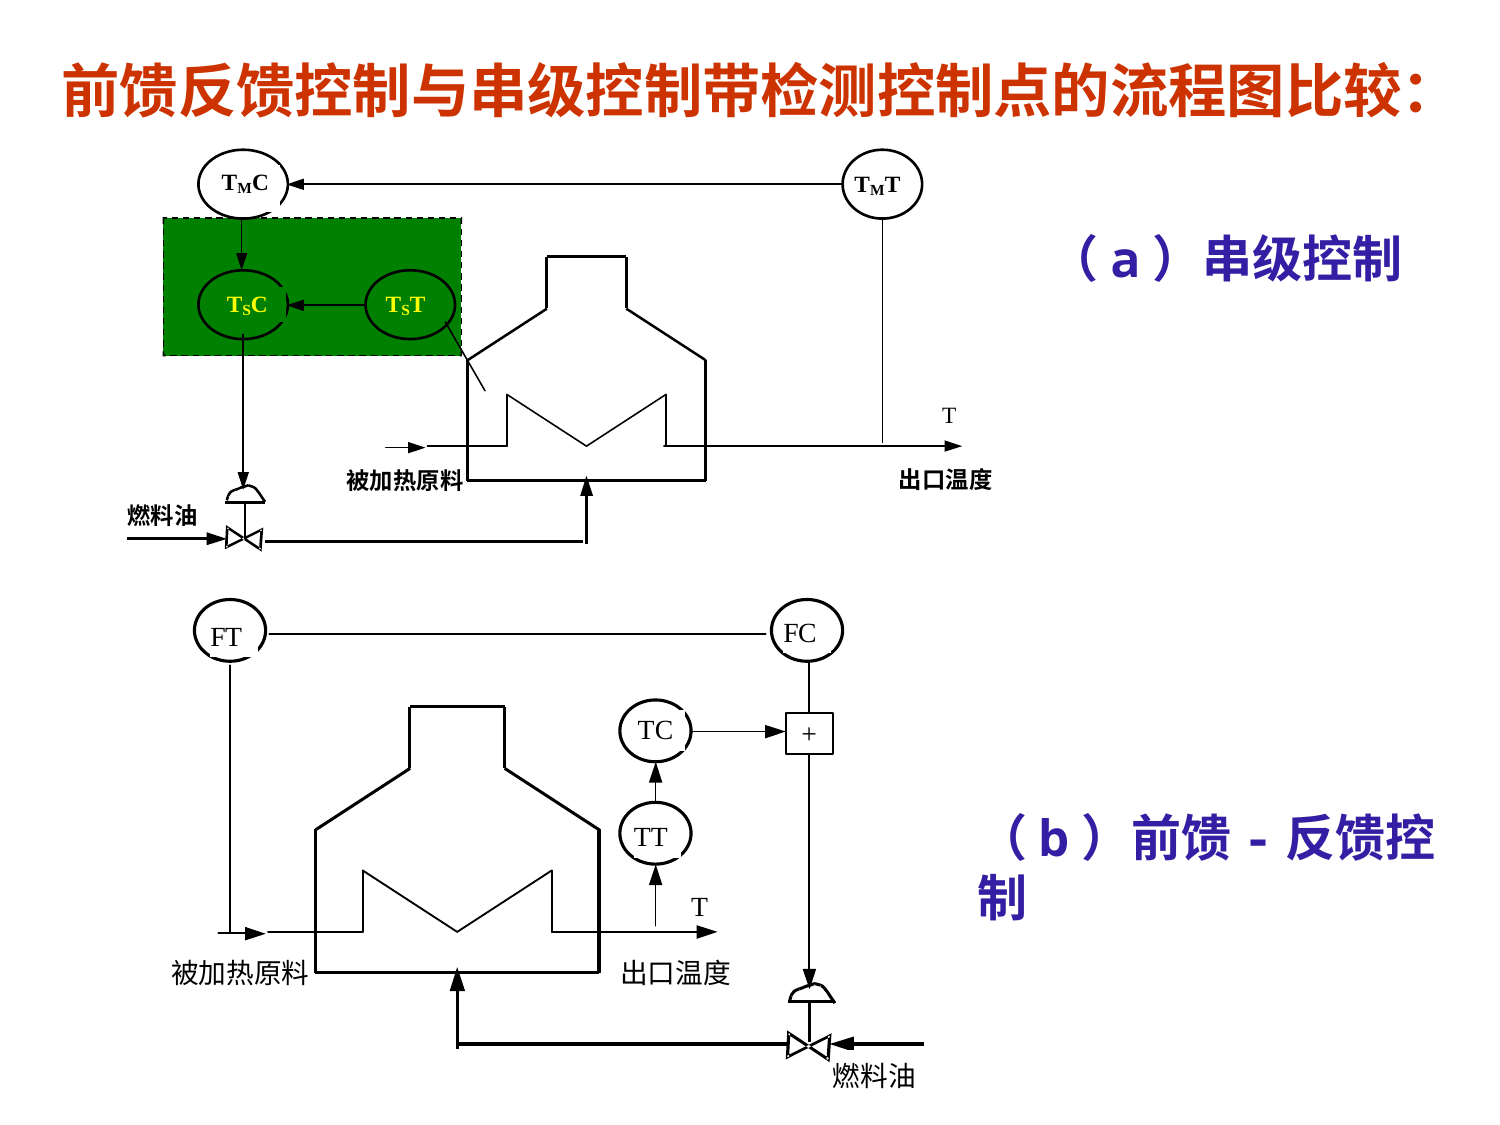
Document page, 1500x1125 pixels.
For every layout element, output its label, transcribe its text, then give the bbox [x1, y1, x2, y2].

text_box （a）串级控制 [1033, 219, 1447, 295]
text_box （b）前馈-反馈控制 [962, 798, 1471, 934]
text_box 前馈反馈控制与串级控制带检测控制点的流程图比较： [46, 46, 1436, 132]
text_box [170, 597, 932, 1093]
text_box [123, 148, 999, 564]
